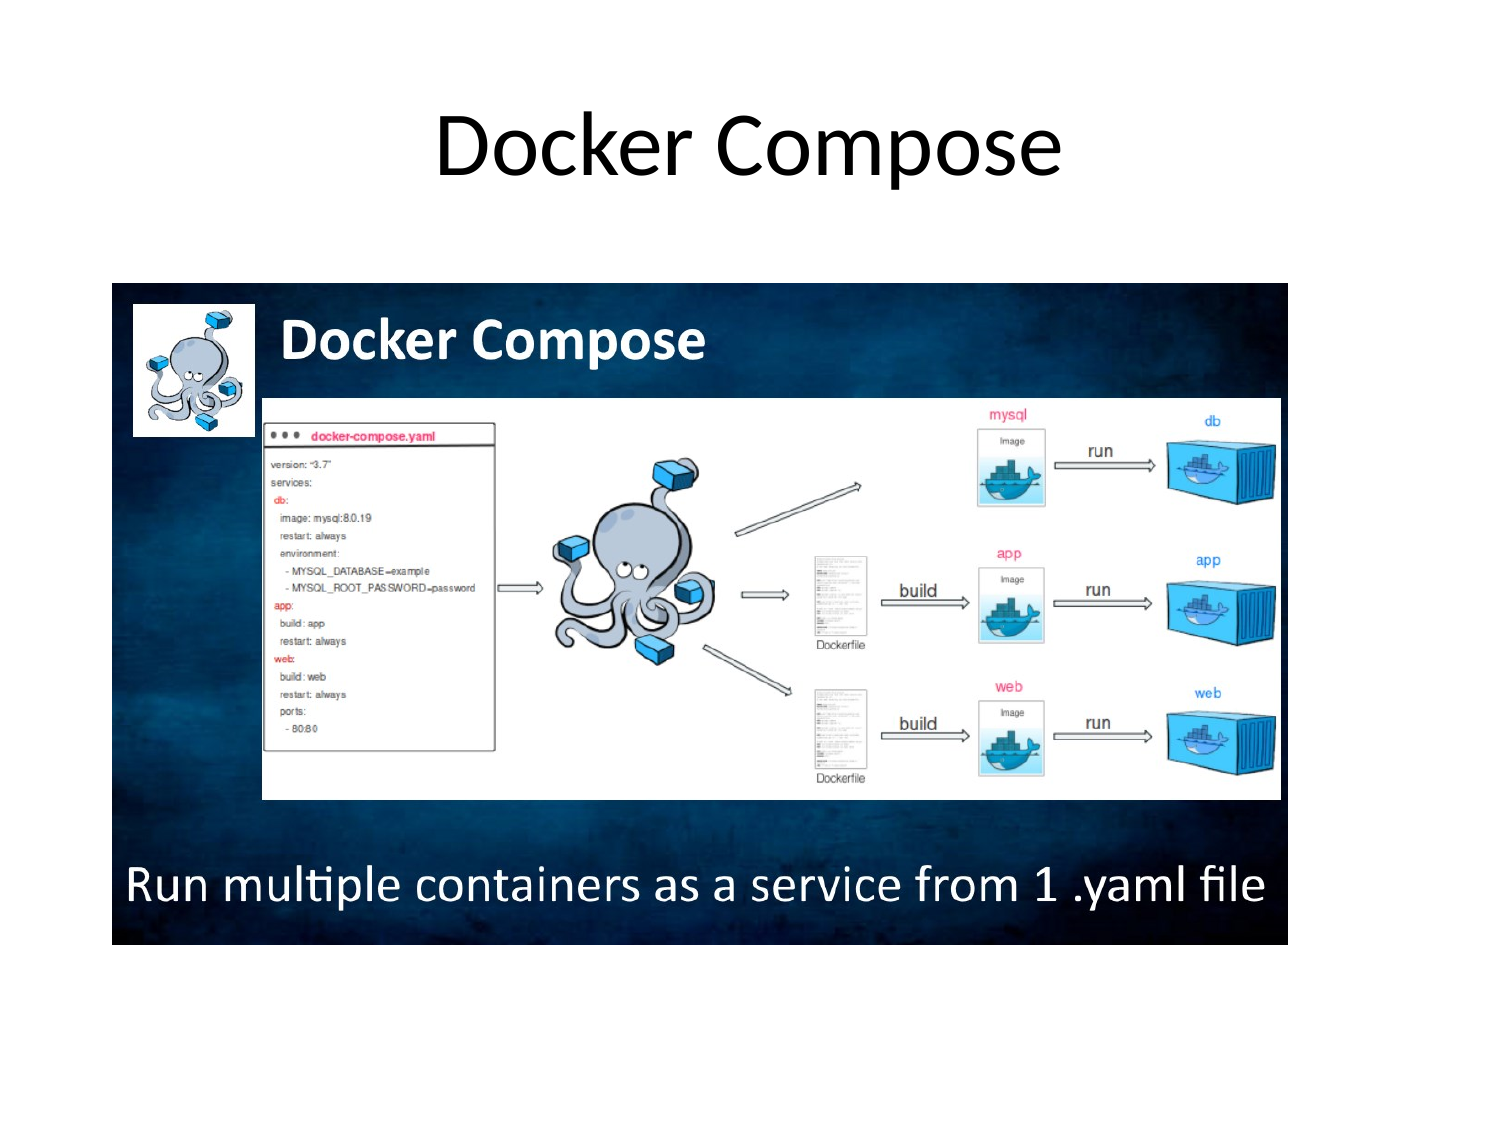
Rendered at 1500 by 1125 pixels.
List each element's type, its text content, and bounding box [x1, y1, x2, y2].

picture [112, 283, 1288, 945]
title Docker Compose [75, 45, 1425, 233]
